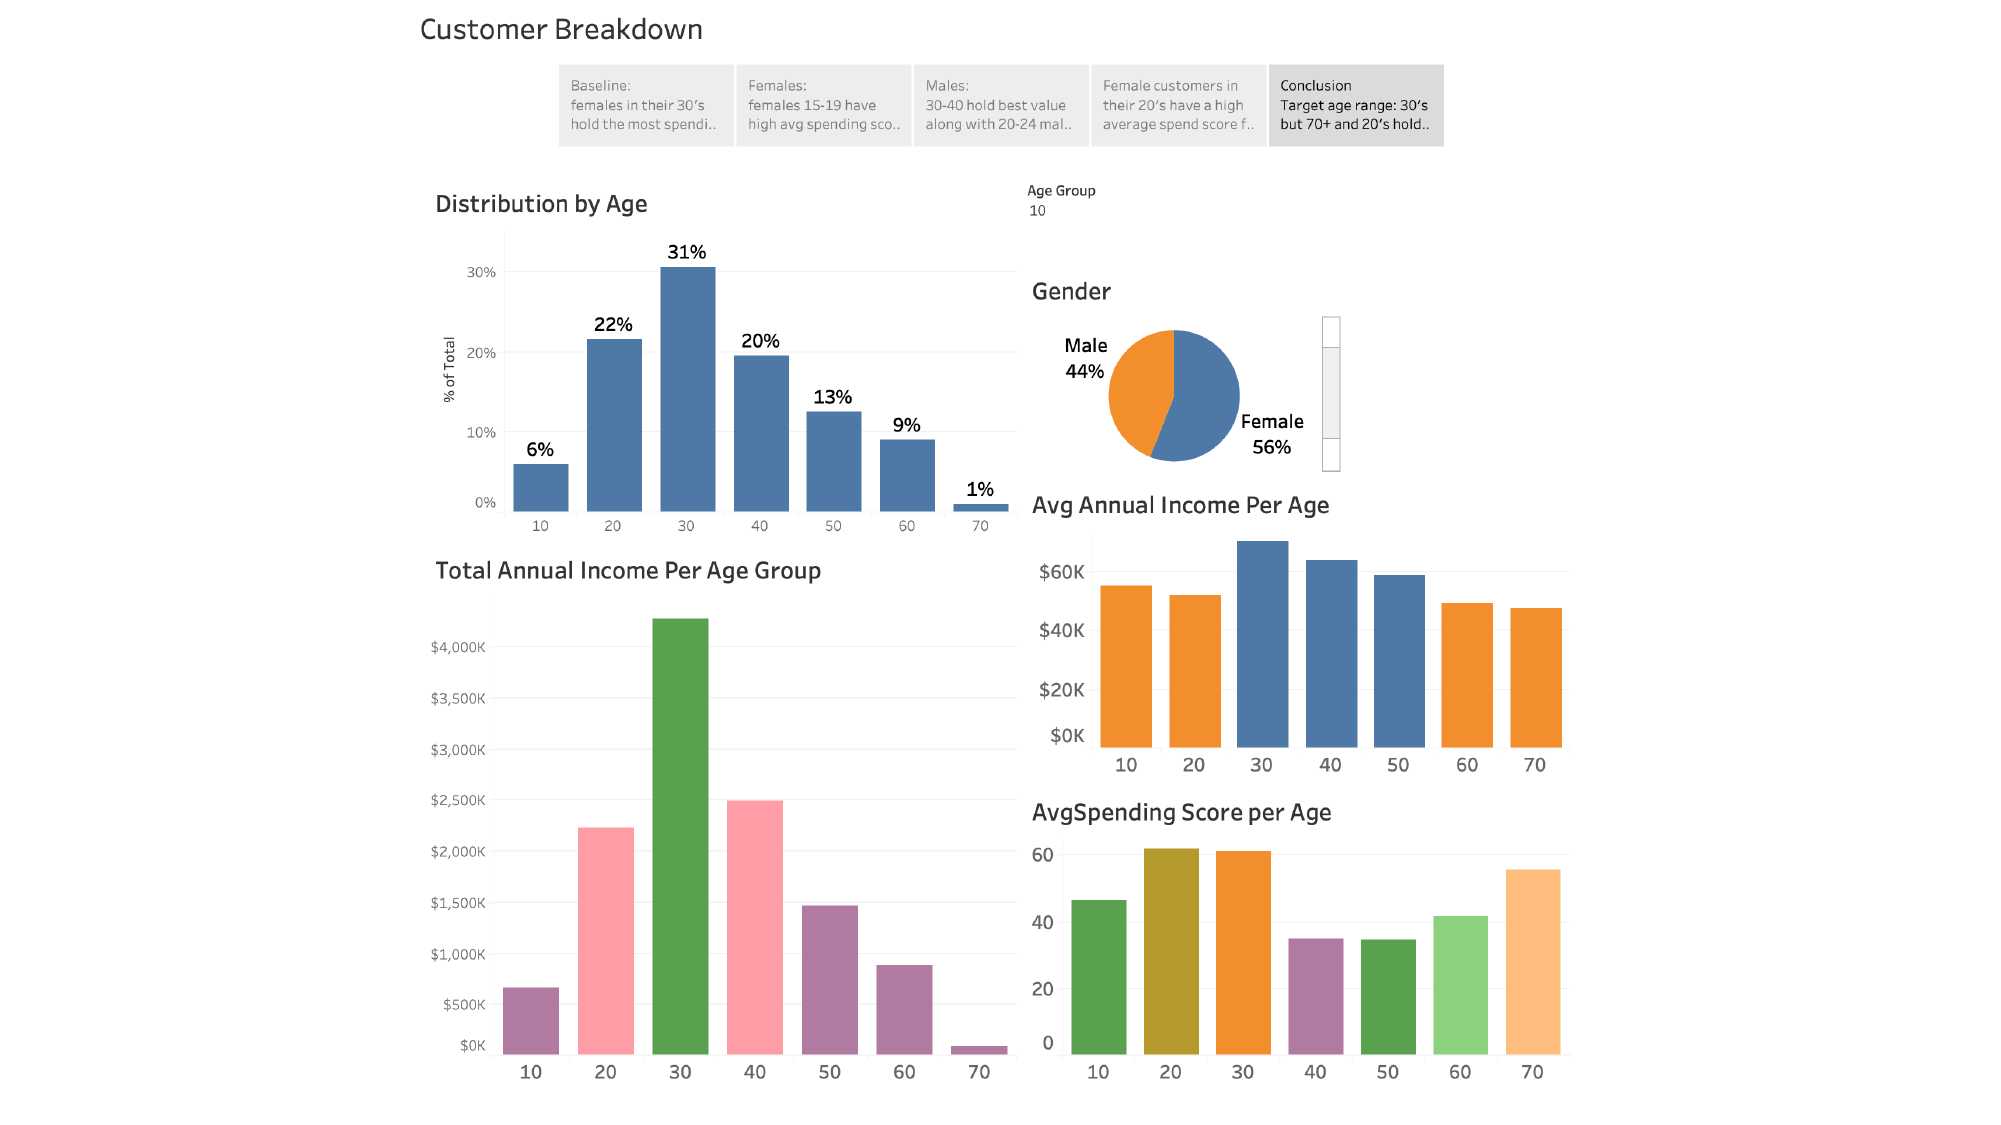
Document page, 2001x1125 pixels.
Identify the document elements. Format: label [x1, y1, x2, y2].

picture [407, 0, 1593, 1125]
